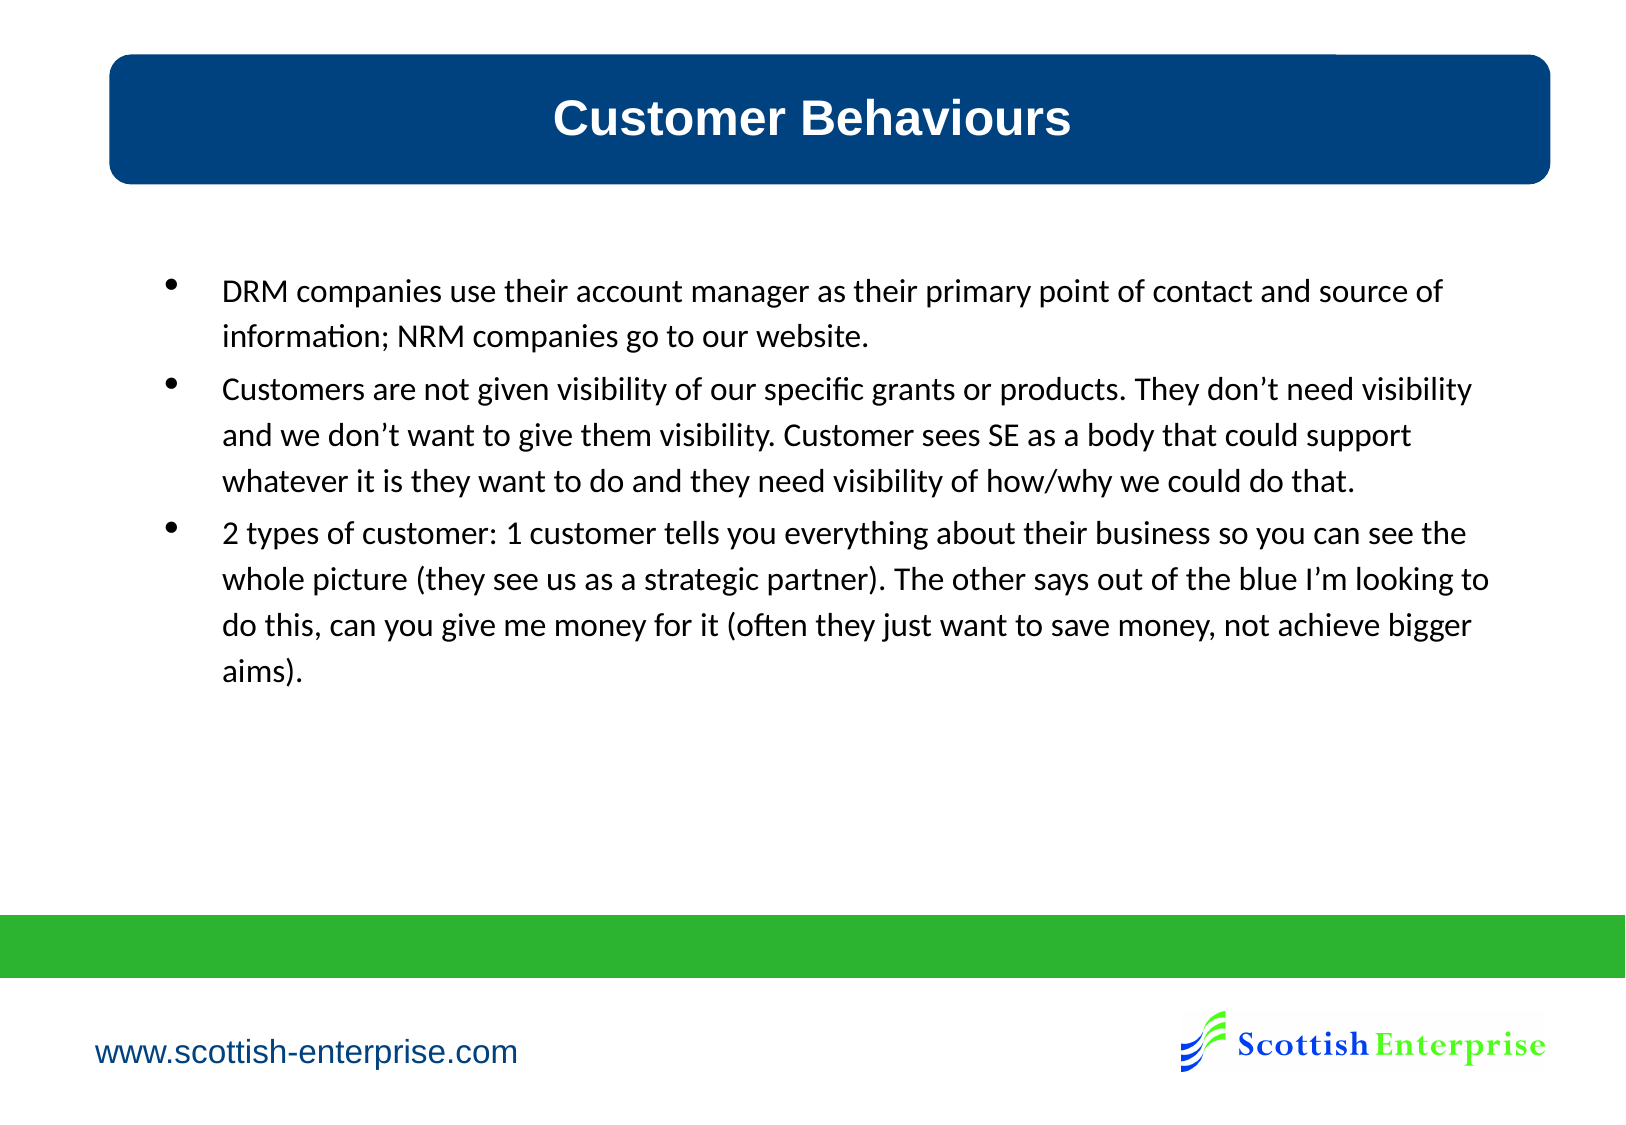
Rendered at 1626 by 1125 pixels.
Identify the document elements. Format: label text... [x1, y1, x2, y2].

picture [1181, 1011, 1545, 1072]
list DRM companies use their account manager as their primary point of contact and source of information; NRM companies go to our website. Customers are not given visibility of our specific grants or products. They don’t need visibility and we don’t want to give them visibility. Customer sees SE as a body that could support whatever it is they want to do and they need visibility of how/why we could do that. 2 types of customer: 1 customer tells you everything about their business so you can see the whole picture (they see us as a strategic partner). The other says out of the blue I’m looking to do this, can you give me money for it (often they just want to save money, not achieve bigger aims). [151, 255, 1510, 835]
list Customer Behaviours [162, 78, 1463, 173]
